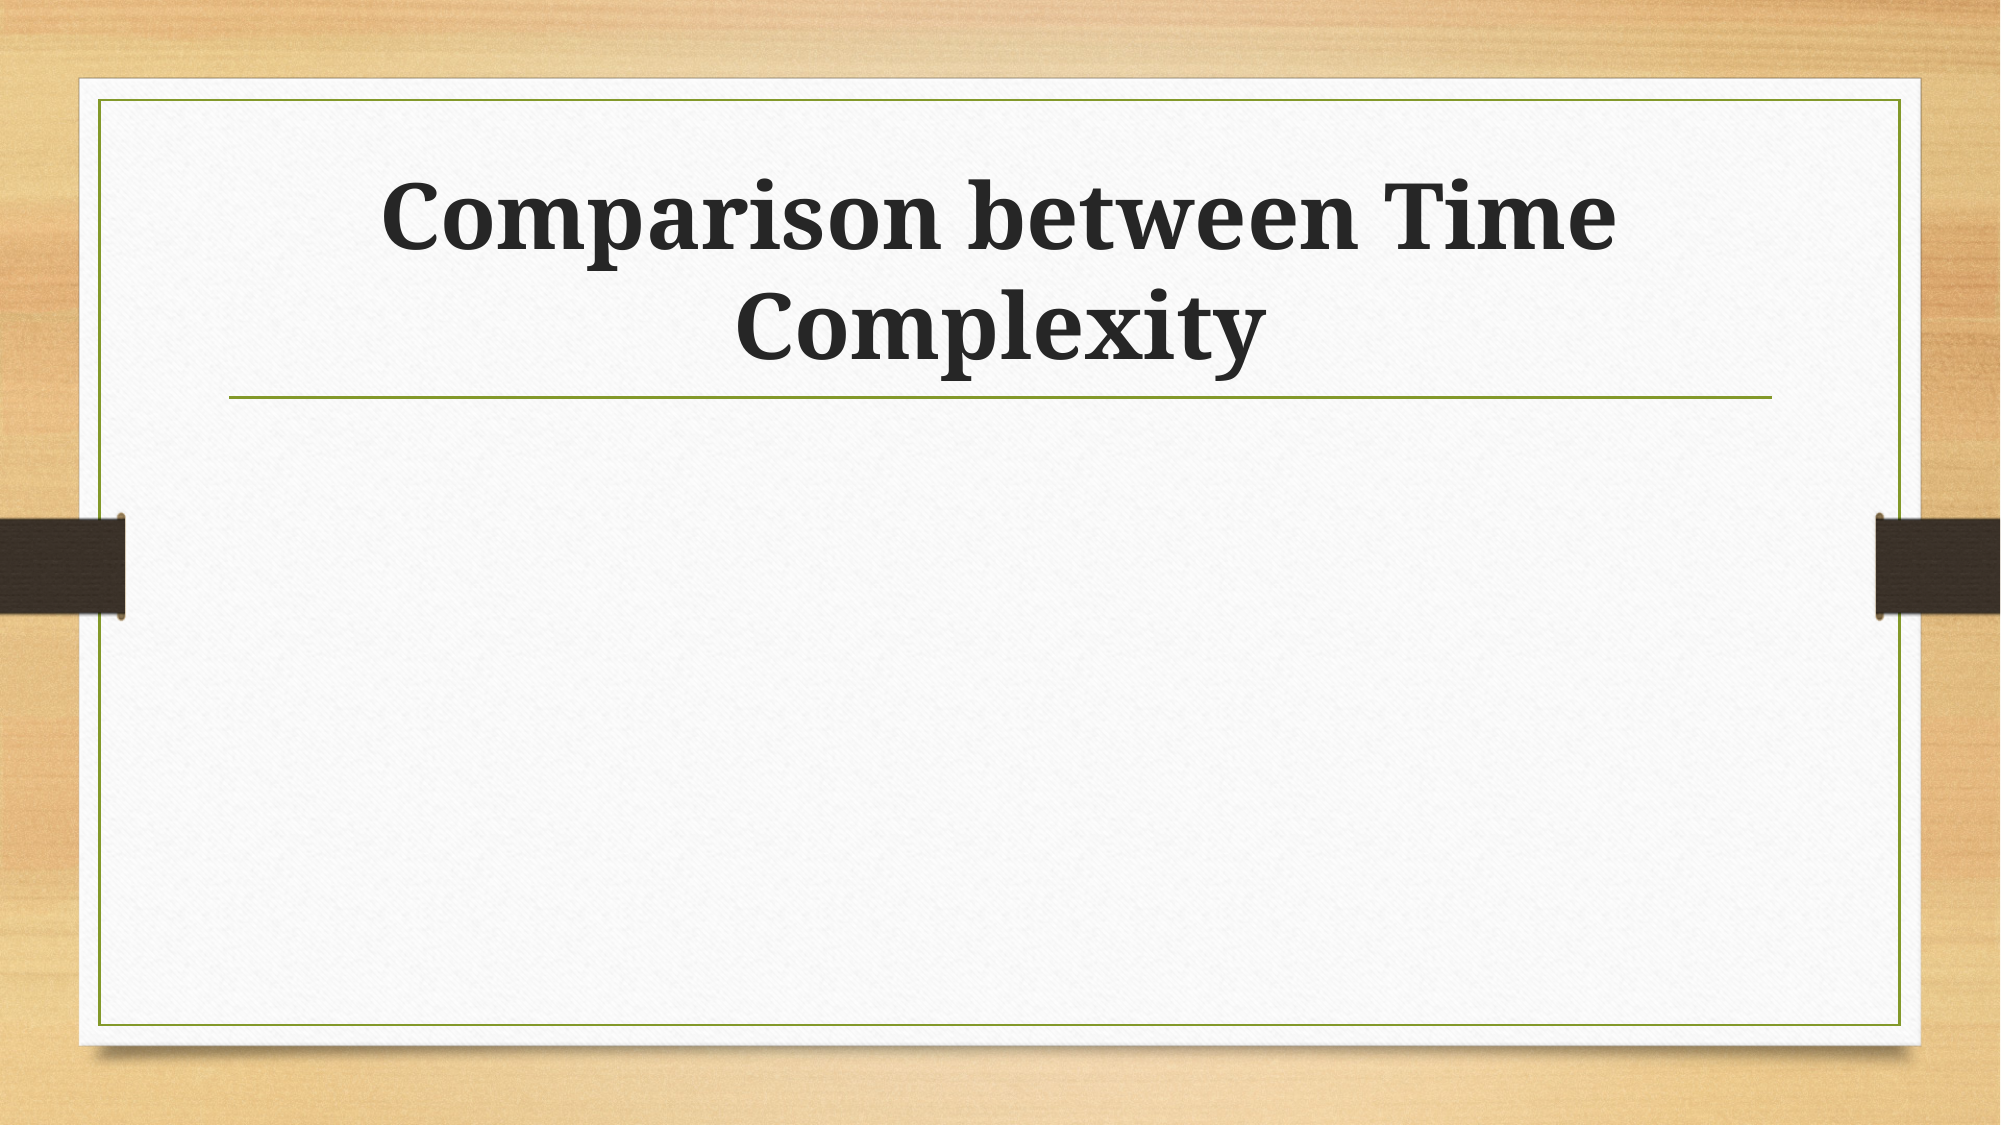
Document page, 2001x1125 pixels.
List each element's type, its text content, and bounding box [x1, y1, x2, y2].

picture [0, 0, 2001, 1125]
title Comparison between Time Complexity [212, 161, 1788, 375]
